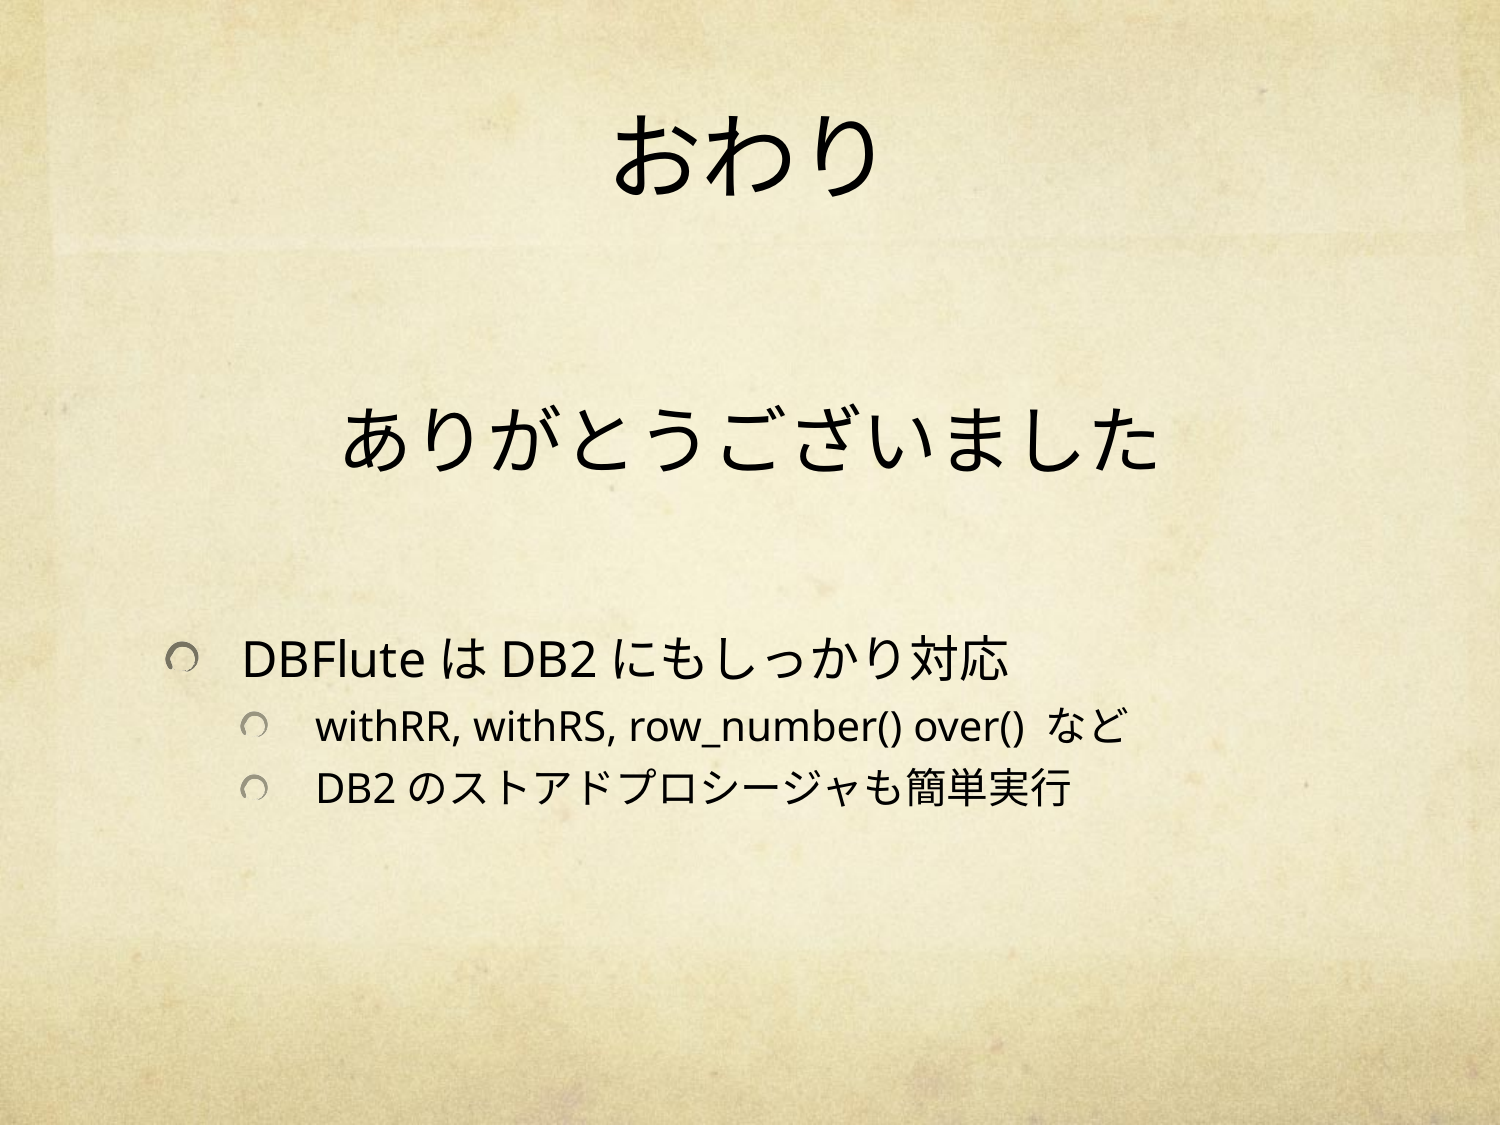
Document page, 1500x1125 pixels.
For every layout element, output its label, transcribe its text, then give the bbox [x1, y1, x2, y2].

list ありがとうございました DBFluteはDB2にもしっかり対応 withRR, withRS, row_number() over() など DB2のストアドプロシージャも簡単実行 [150, 284, 1350, 950]
title おわり [150, 82, 1350, 225]
picture [0, 0, 1500, 1125]
